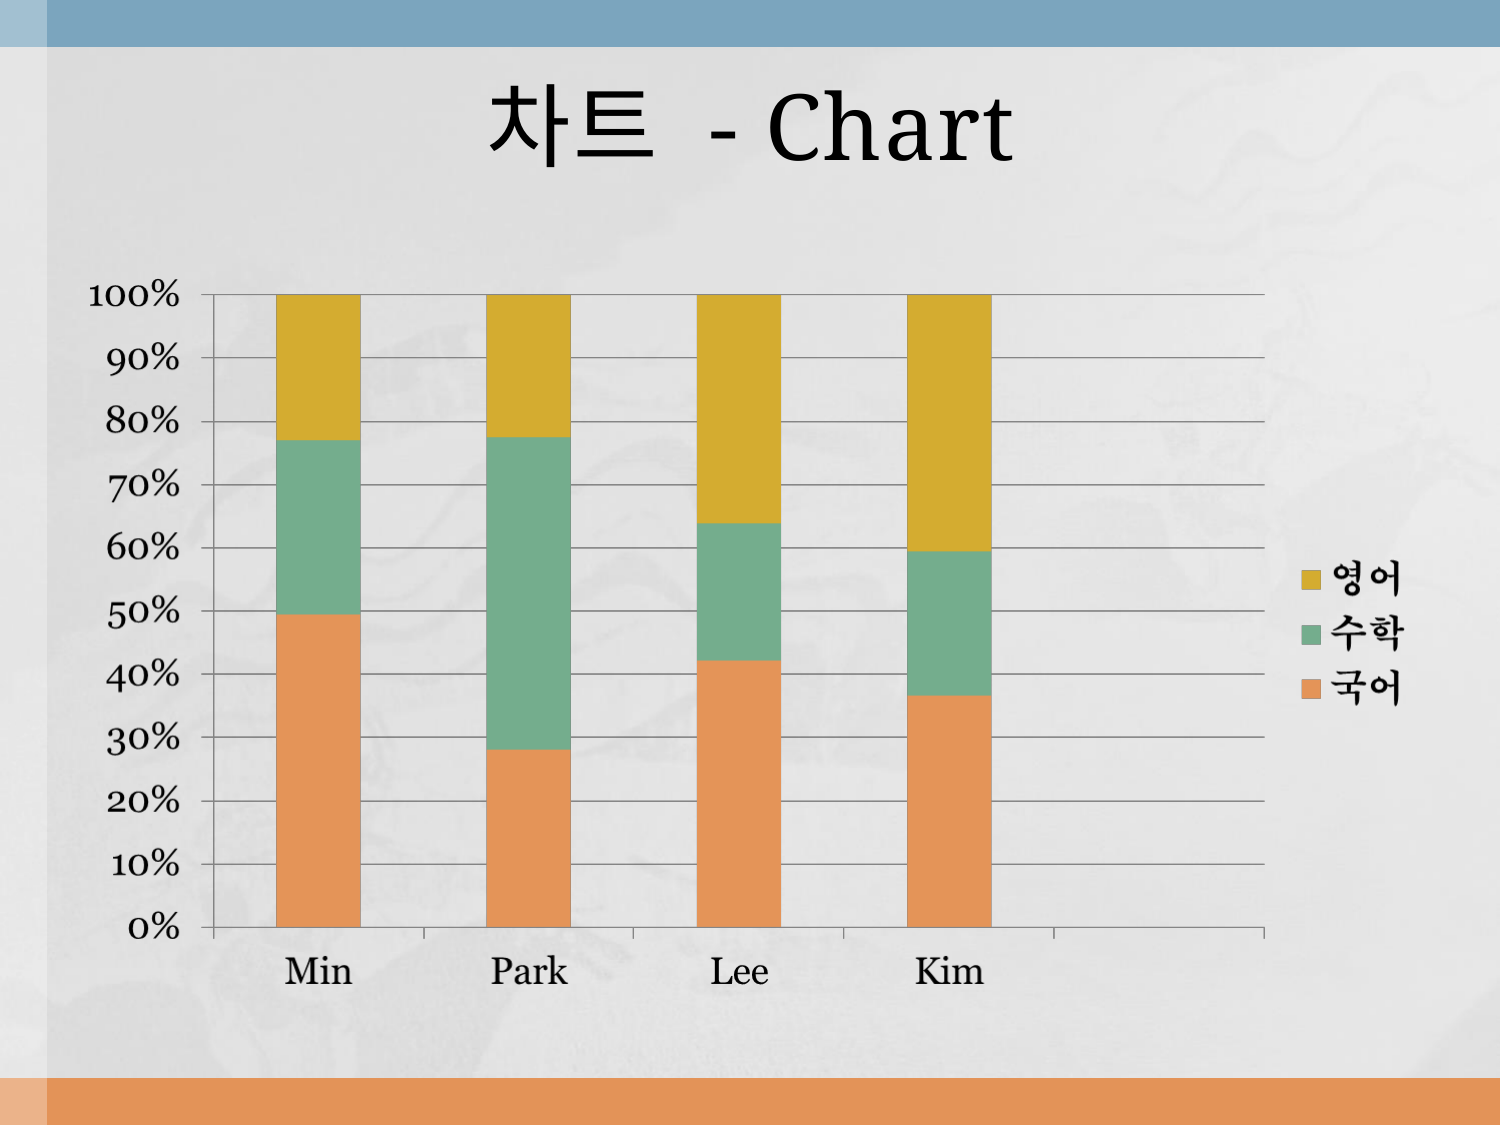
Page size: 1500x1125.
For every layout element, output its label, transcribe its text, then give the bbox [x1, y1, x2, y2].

picture [47, 47, 1500, 1078]
title 차트 - Chart [49, 46, 1454, 202]
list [66, 254, 1434, 1014]
